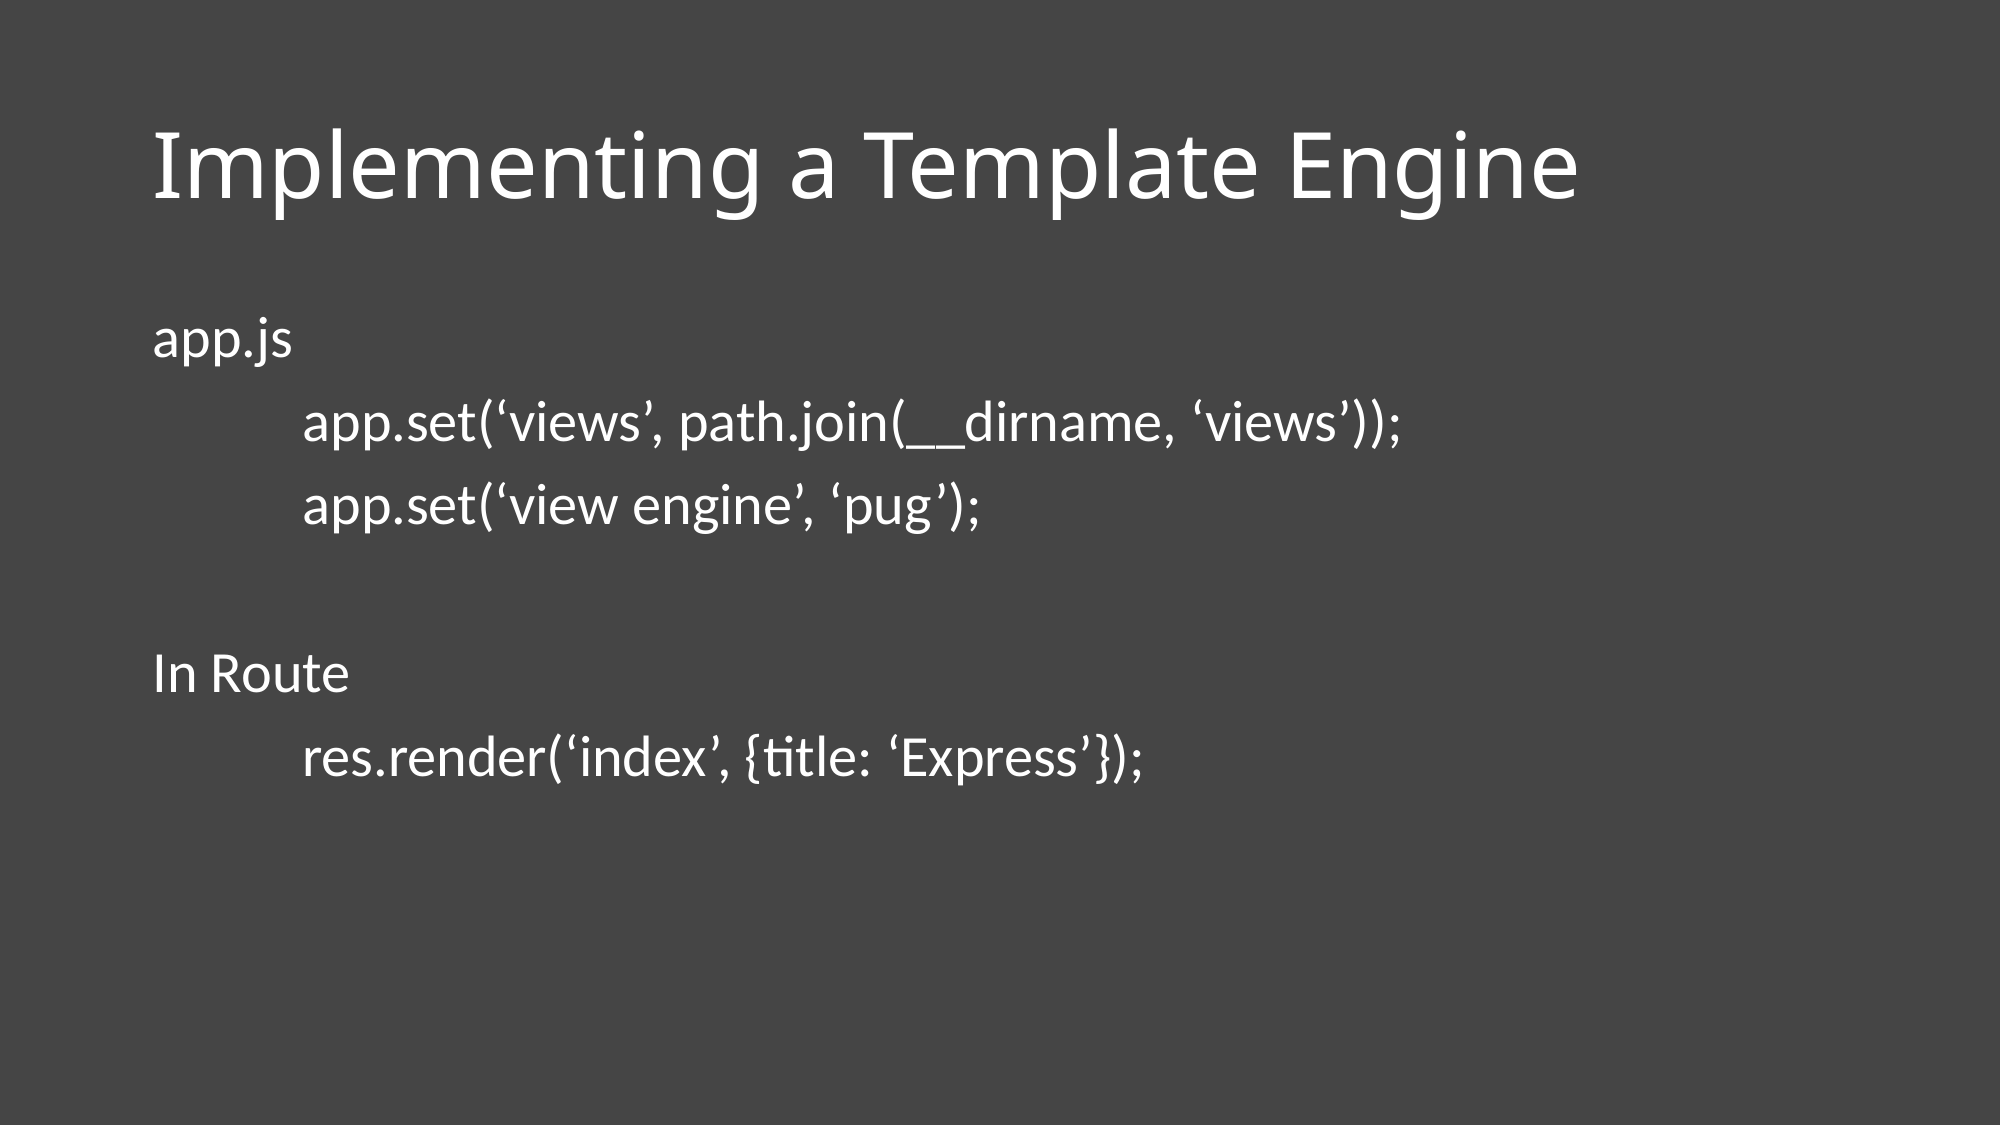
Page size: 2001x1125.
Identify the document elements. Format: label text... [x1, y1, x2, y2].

list app.js app.set(‘views’, path.join(__dirname, ‘views’)); app.set(‘view engine’, ‘pug’); In Route res.render(‘index’, {title: ‘Express’}); [137, 299, 1863, 1014]
title Implementing a Template Engine [137, 59, 1863, 278]
